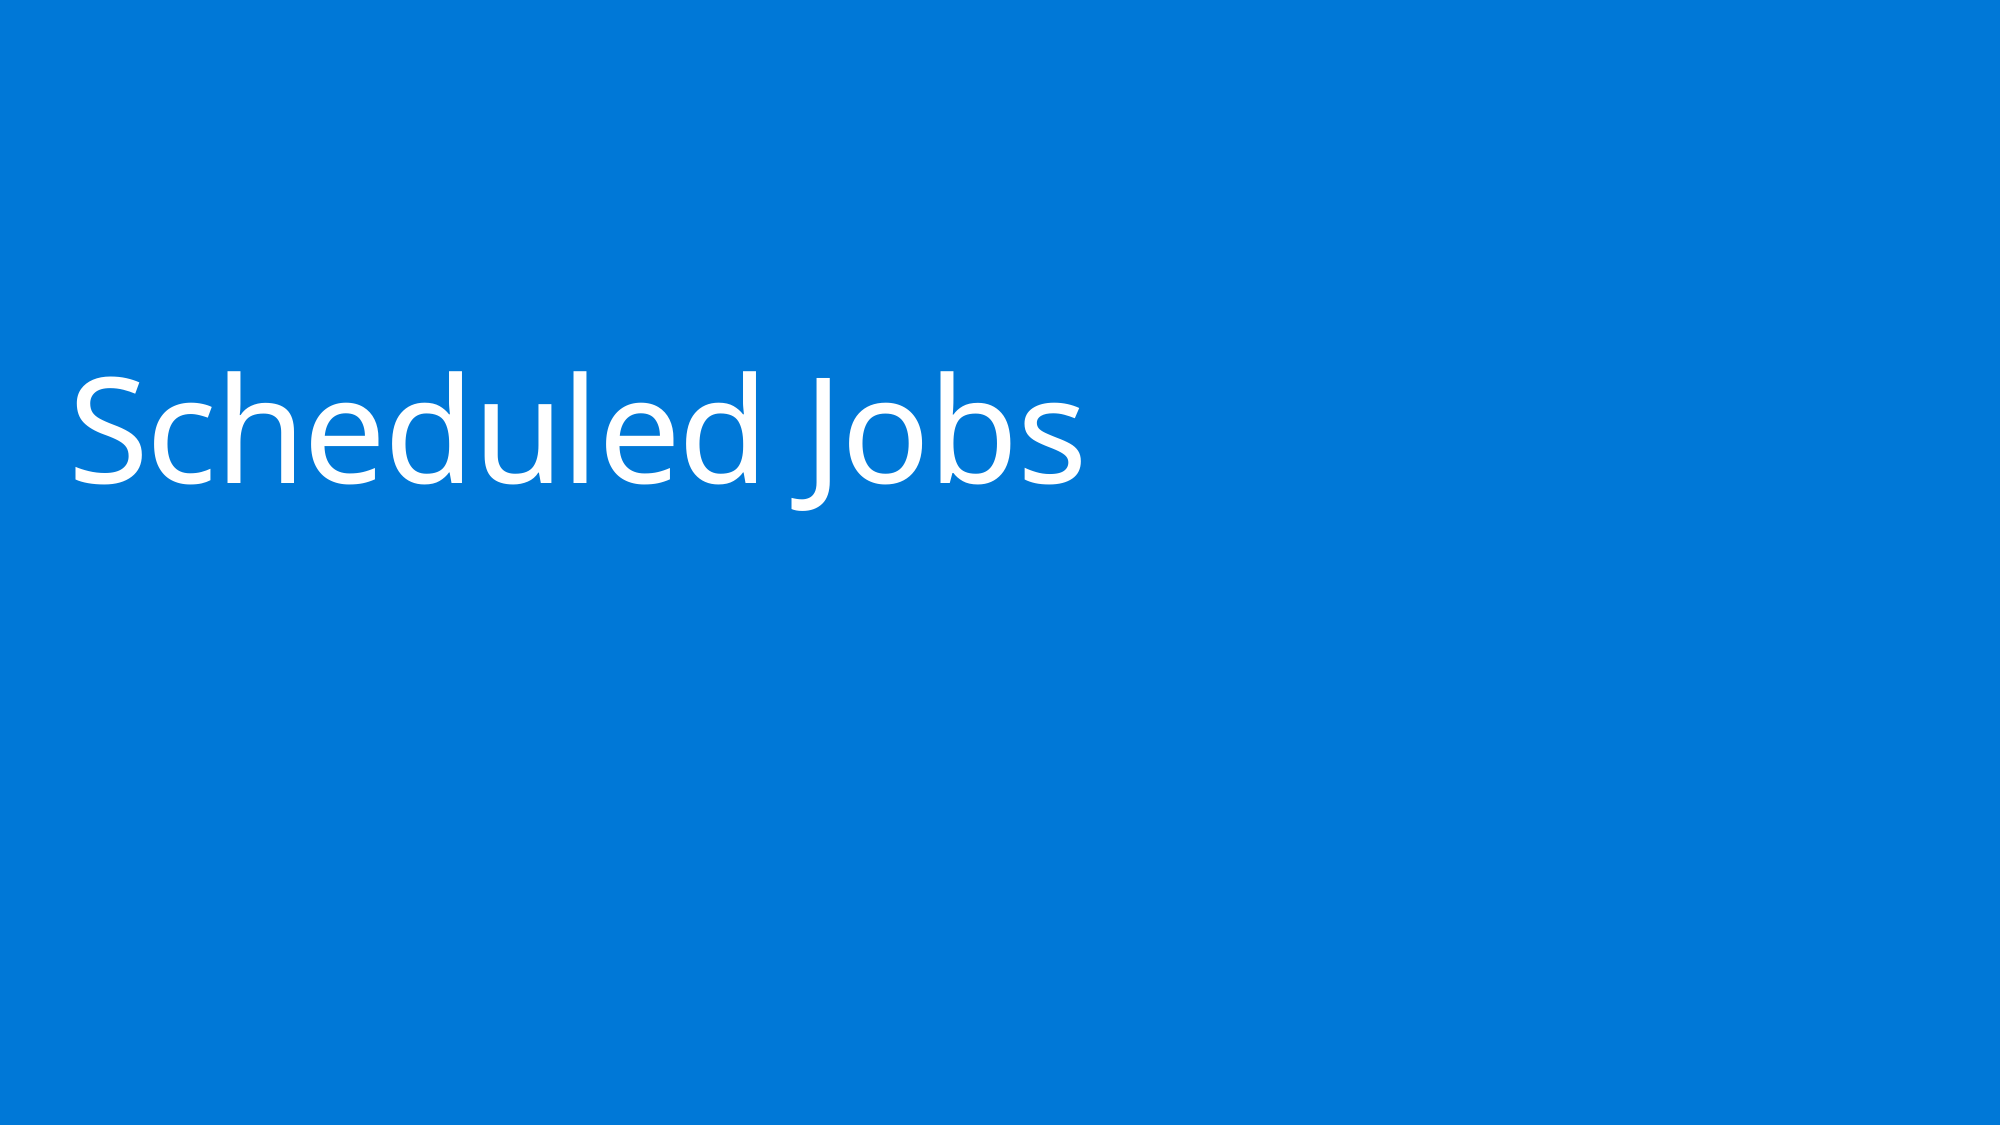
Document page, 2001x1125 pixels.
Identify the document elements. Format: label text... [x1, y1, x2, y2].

title Scheduled Jobs [44, 341, 1956, 532]
